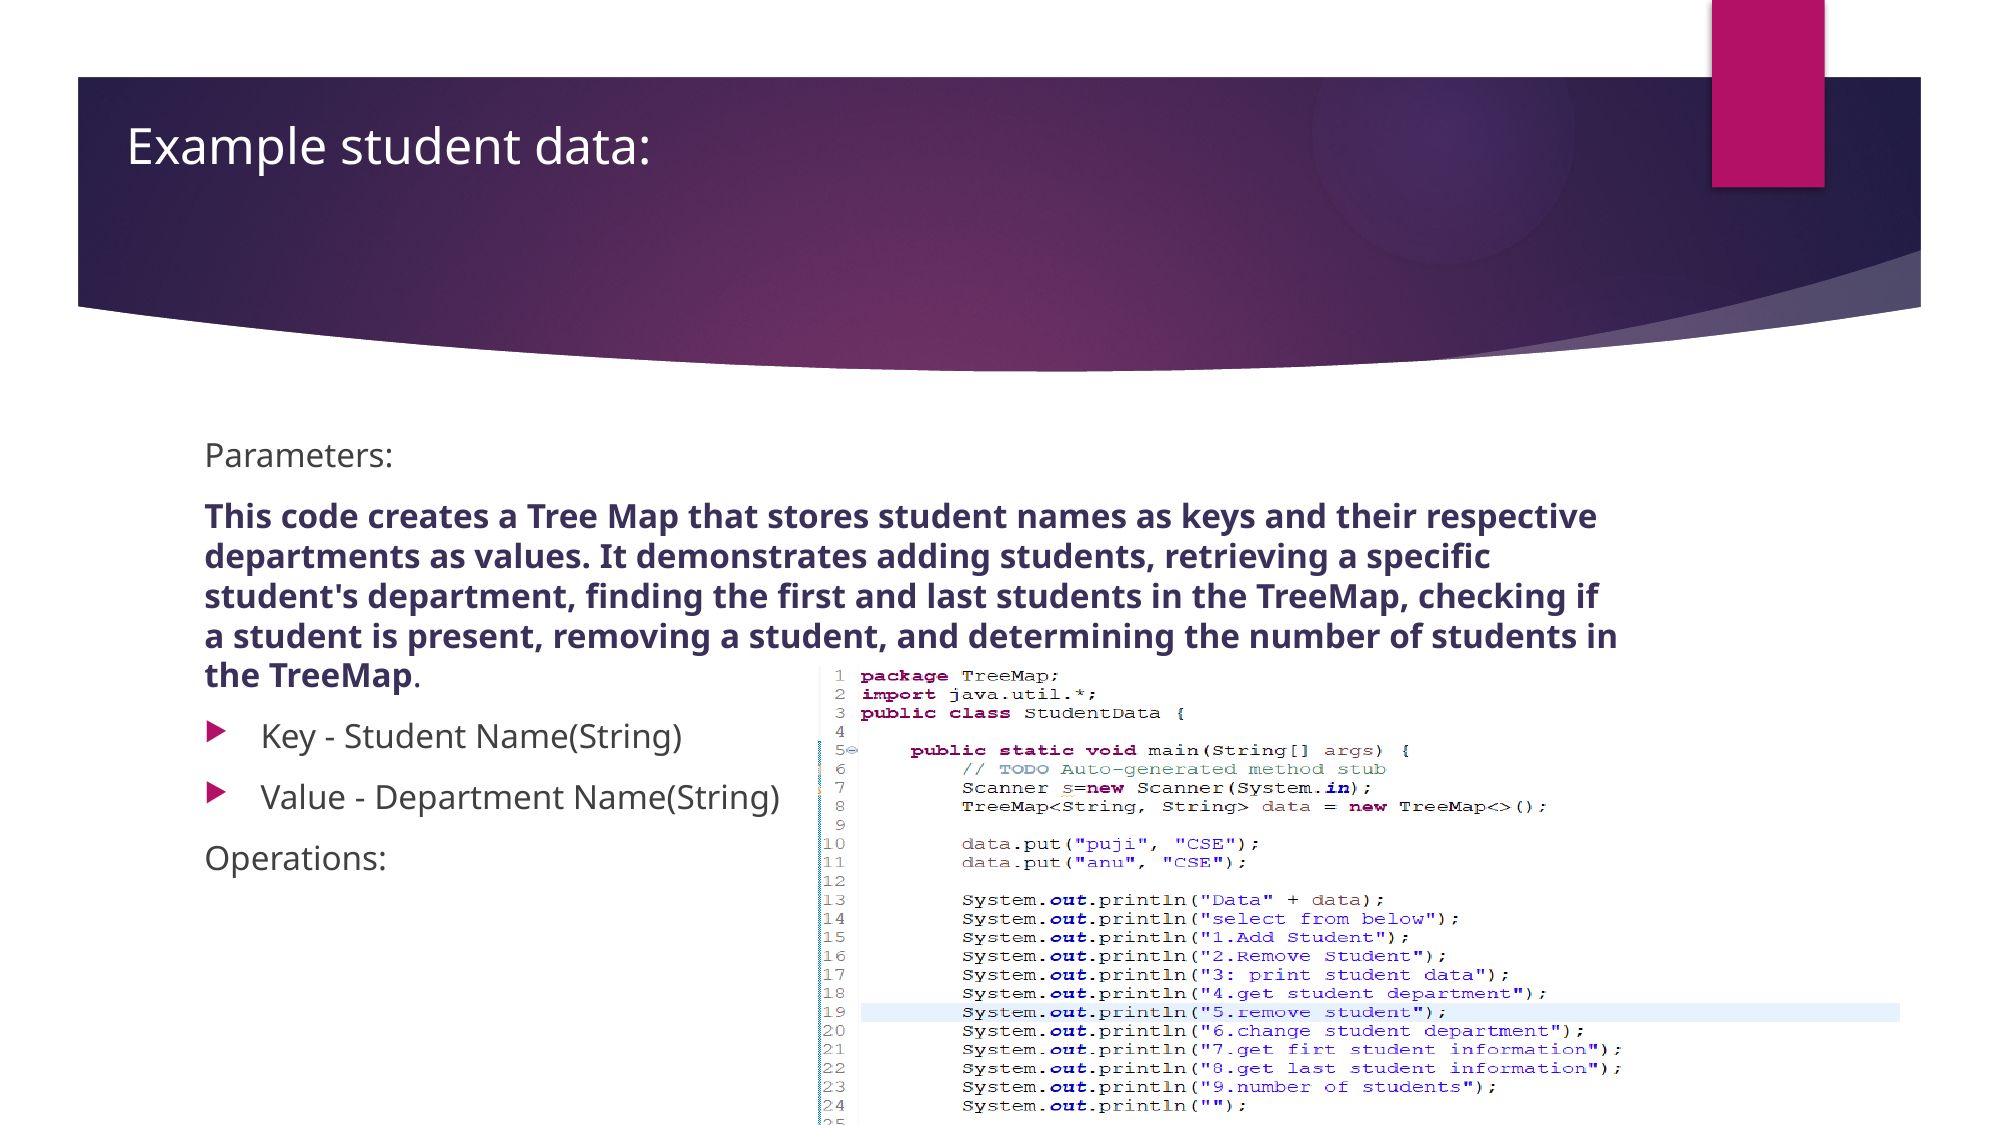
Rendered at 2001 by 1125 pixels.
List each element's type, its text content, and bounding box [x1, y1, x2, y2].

picture [818, 666, 1901, 1125]
list Parameters: This code creates a Tree Map that stores student names as keys and their respective departments as values. It demonstrates adding students, retrieving a specific student's department, finding the first and last students in the TreeMap, checking if a student is present, removing a student, and determining the number of students in the TreeMap. Key - Student Name(String) Value - Department Name(String) Operations: [189, 427, 1638, 988]
title Example student data: [111, 58, 1837, 276]
